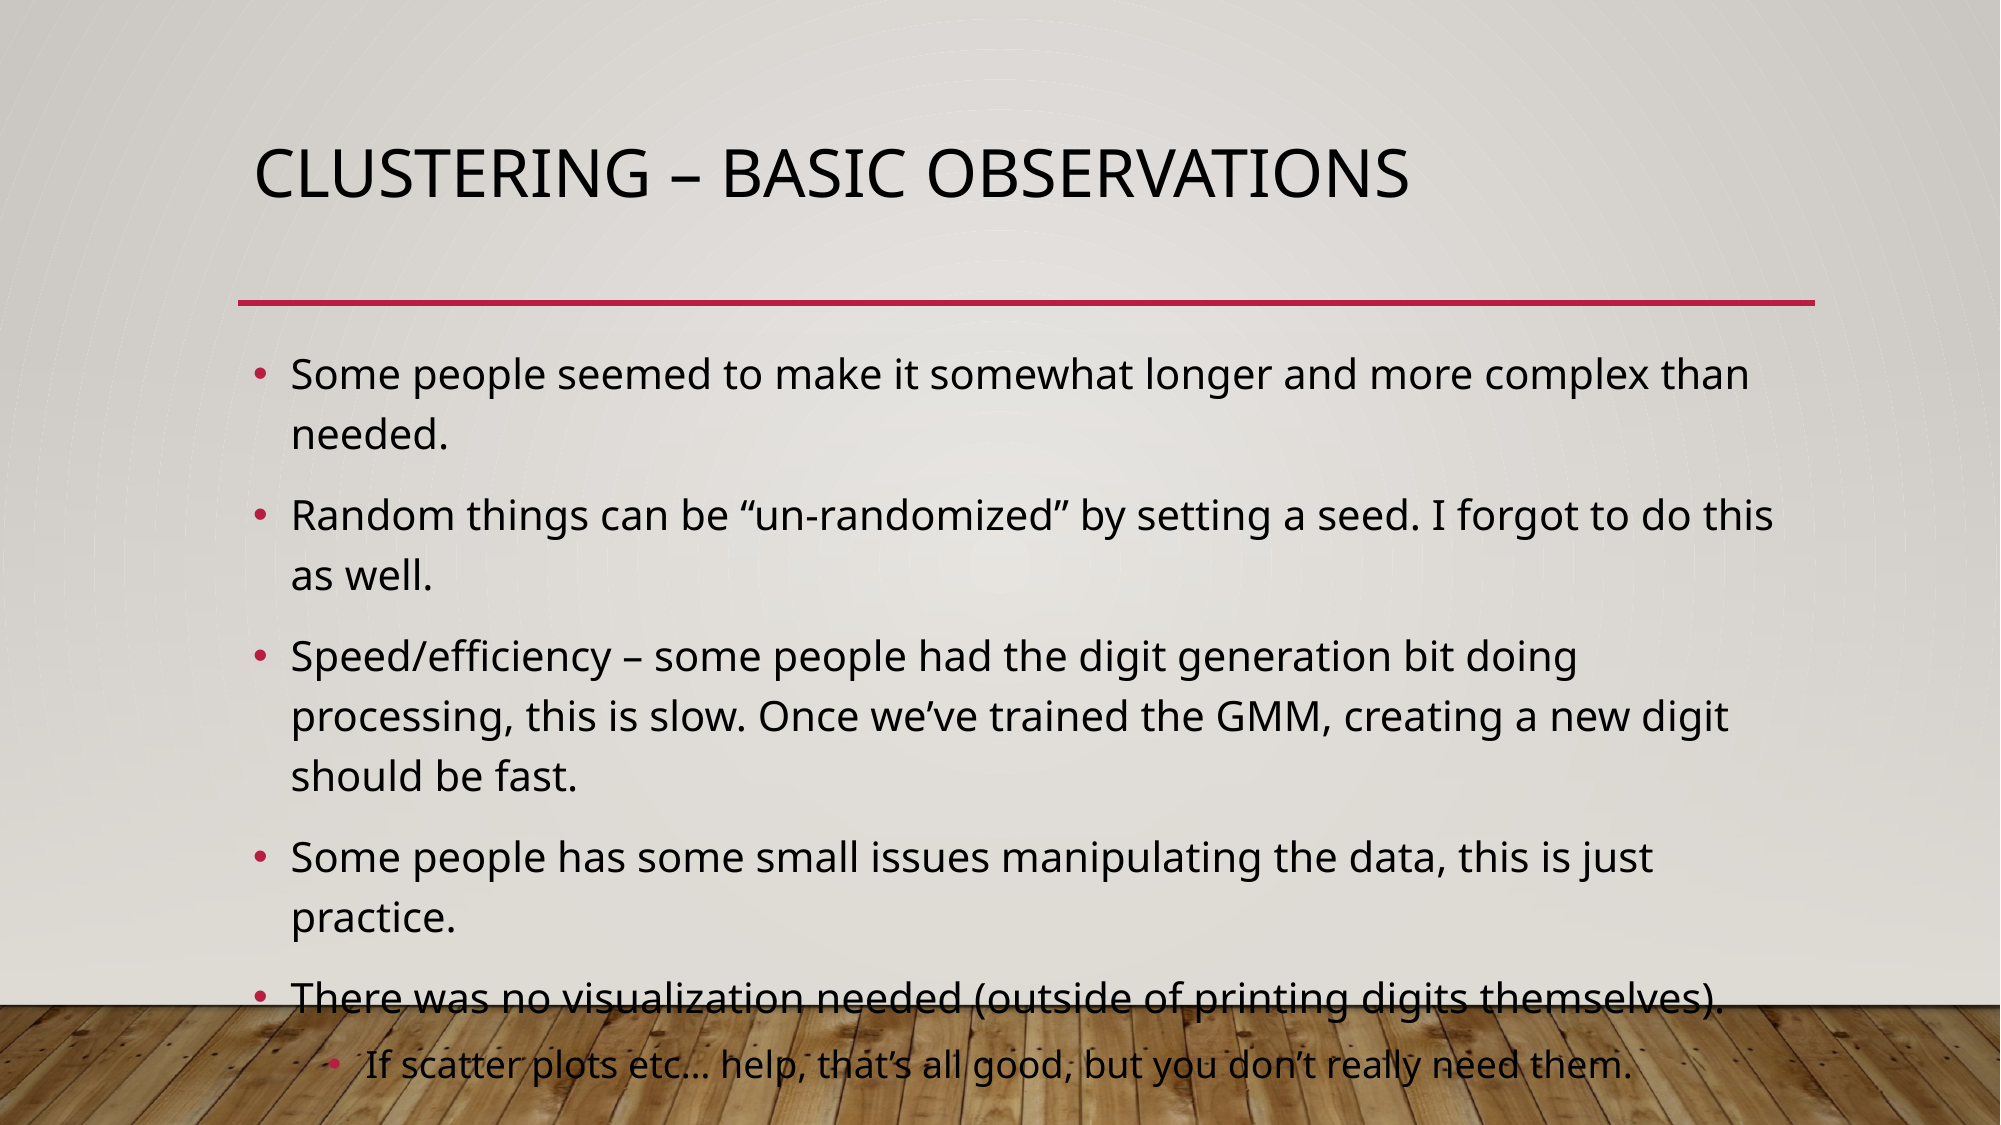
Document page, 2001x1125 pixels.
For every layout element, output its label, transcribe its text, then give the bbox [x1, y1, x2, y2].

picture [0, 1005, 2000, 1125]
list Some people seemed to make it somewhat longer and more complex than needed. Random things can be “un-randomized” by setting a seed. I forgot to do this as well. Speed/efficiency – some people had the digit generation bit doing processing, this is slow. Once we’ve trained the GMM, creating a new digit should be fast. Some people has some small issues manipulating the data, this is just practice. There was no visualization needed (outside of printing digits themselves). If scatter plots etc… help, that’s all good, but you don’t really need them. [238, 330, 1814, 897]
title Clustering – Basic Observations [238, 131, 1814, 305]
